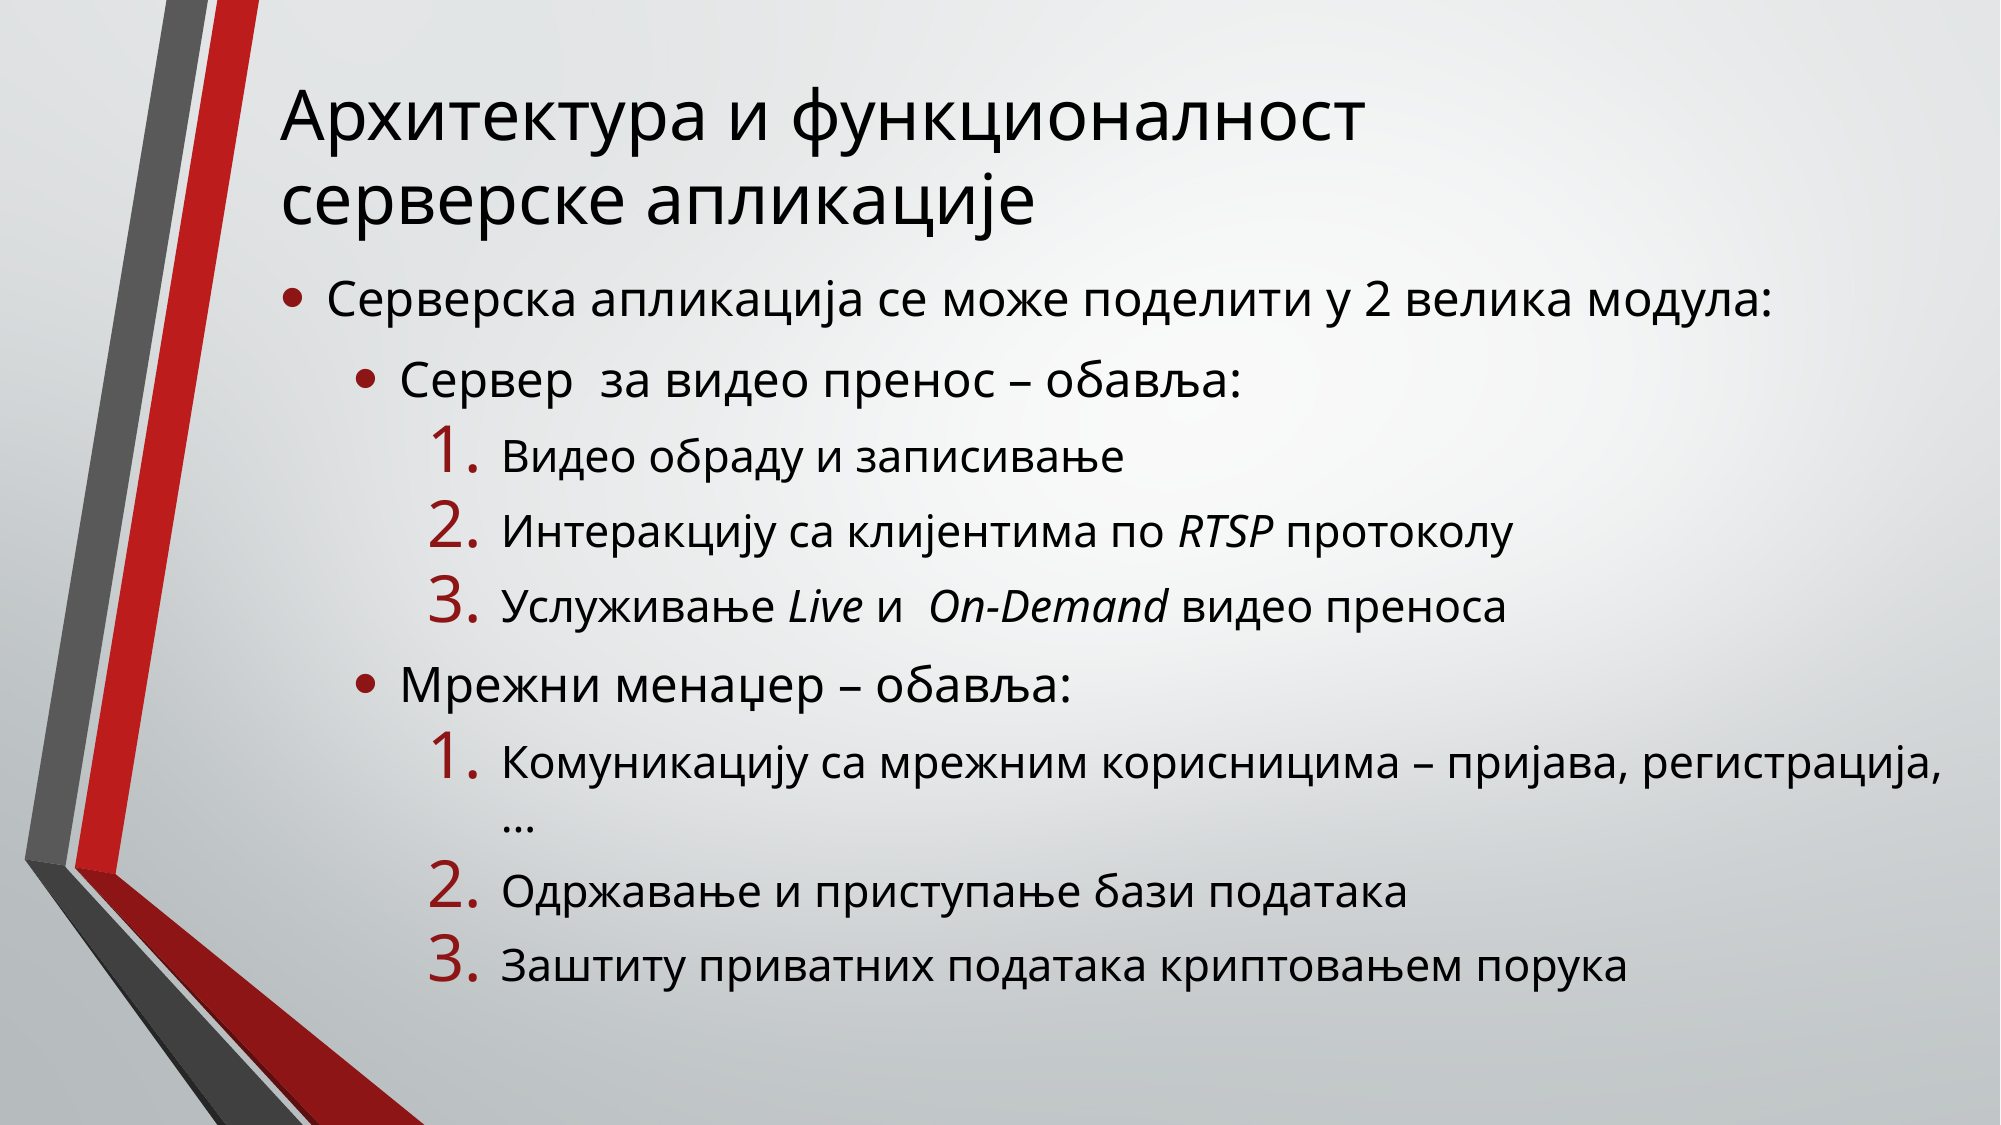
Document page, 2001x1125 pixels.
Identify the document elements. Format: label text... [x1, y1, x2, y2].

list Серверска апликација се може поделити у 2 велика модула: Сервер за видео пренос – обавља: Видео обраду и записивање Интеракцију са клијентима по RTSP протоколу Услуживање Live и On-Demand видео преноса Мрежни менаџер – обавља: Комуникацију са мрежним корисницима – пријава, регистрација, … Одржавање и приступање бази података Заштиту приватних података криптовањем порука [265, 257, 1972, 1001]
title Архитектура и функционалност серверске апликације [265, 51, 1388, 257]
